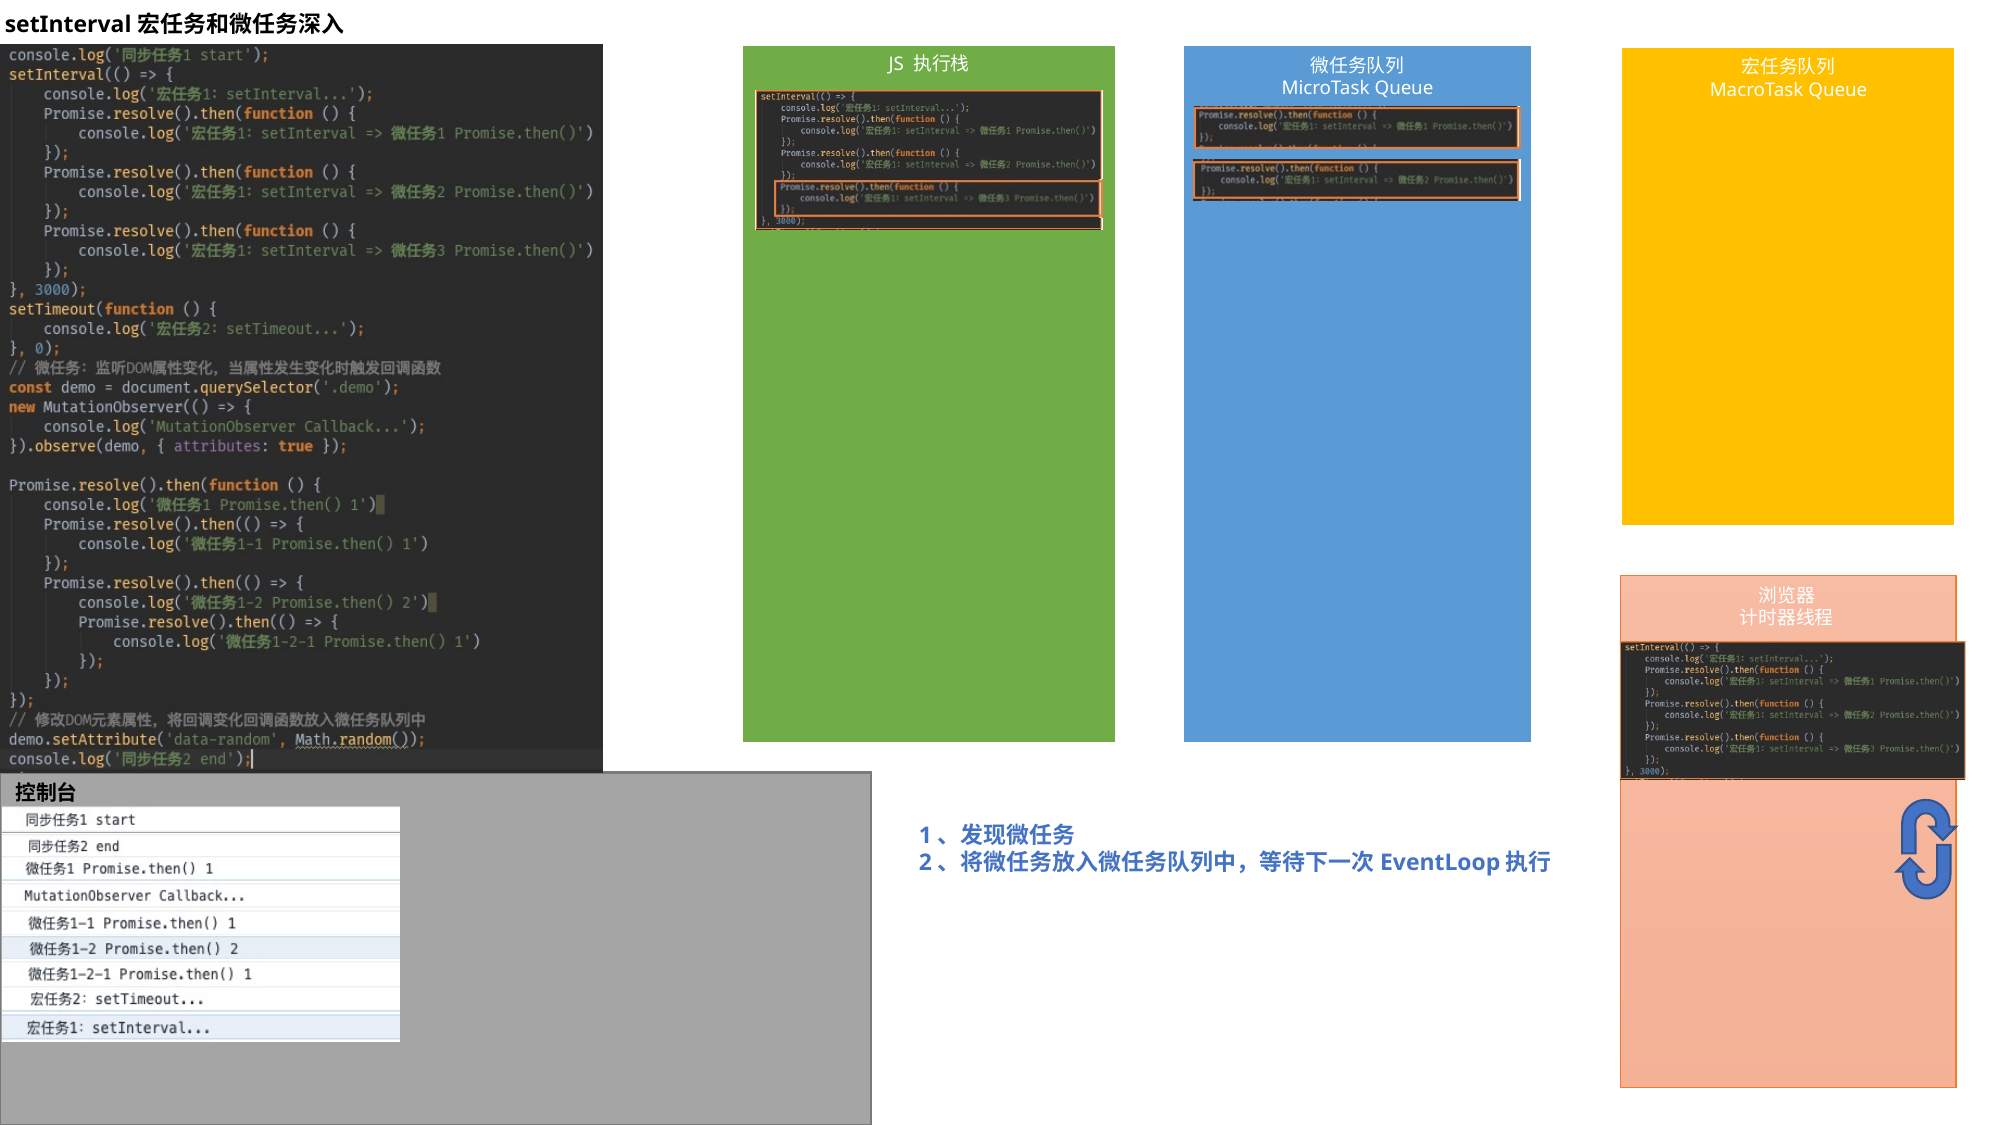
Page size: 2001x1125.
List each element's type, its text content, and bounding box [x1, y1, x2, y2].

picture [2, 806, 401, 832]
picture [1619, 641, 1967, 780]
picture [755, 90, 1104, 230]
text_box [1181, 43, 1534, 745]
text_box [1620, 46, 1957, 527]
text_box JS 执行栈 [873, 44, 985, 82]
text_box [1620, 780, 1957, 1088]
text_box 控制台 [0, 773, 93, 813]
text_box setInterval宏任务和微任务深入 [0, 1, 359, 44]
text_box [0, 771, 872, 1125]
picture [1192, 159, 1521, 201]
picture [0, 44, 603, 773]
picture [1194, 106, 1521, 149]
text_box [740, 43, 1118, 745]
picture [2, 833, 401, 1042]
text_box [1620, 575, 1957, 641]
text_box 微任务队列 MicroTask Queue [1266, 45, 1448, 106]
text_box 1、发现微任务 2、将微任务放入微任务队列中，等待下一次EventLoop执行 [903, 812, 1567, 883]
